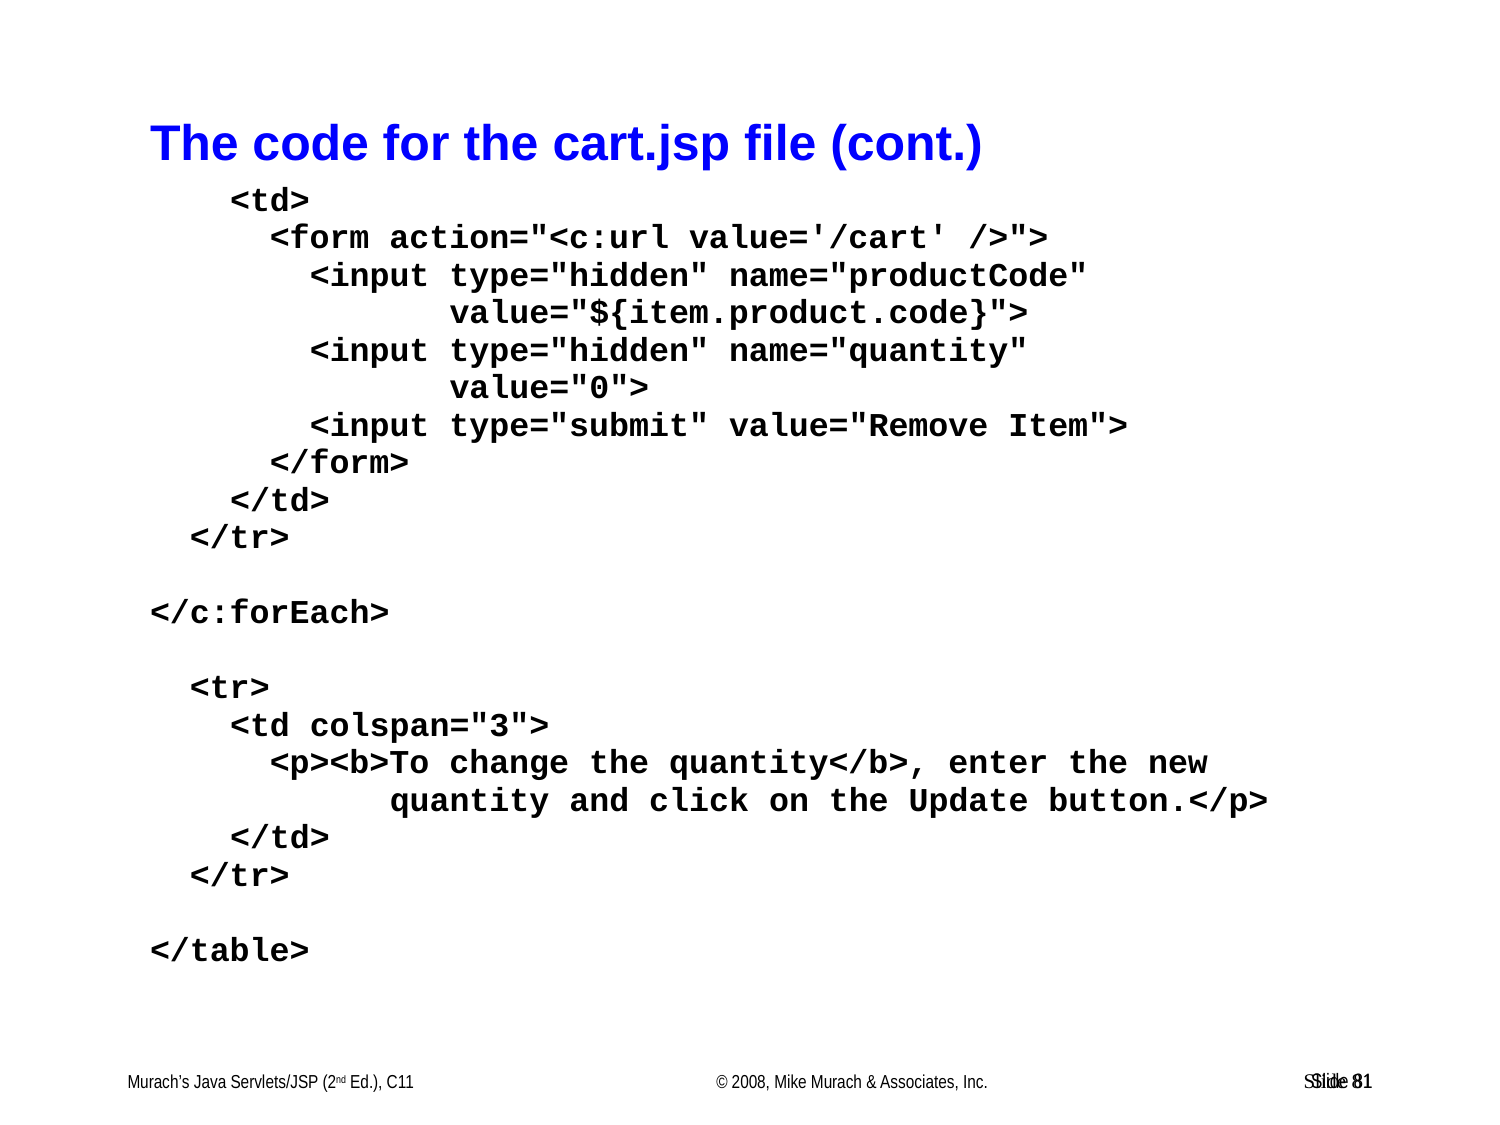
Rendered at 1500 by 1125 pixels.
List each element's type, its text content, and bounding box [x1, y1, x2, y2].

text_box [149, 112, 1353, 994]
text_box Slide 81 [1074, 1024, 1388, 1100]
slide_number Murach’s Java Servlets/JSP (2nd Ed.), C11 [112, 1025, 600, 1100]
footer © 2008, Mike Murach & Associates, Inc. [650, 1025, 1055, 1100]
